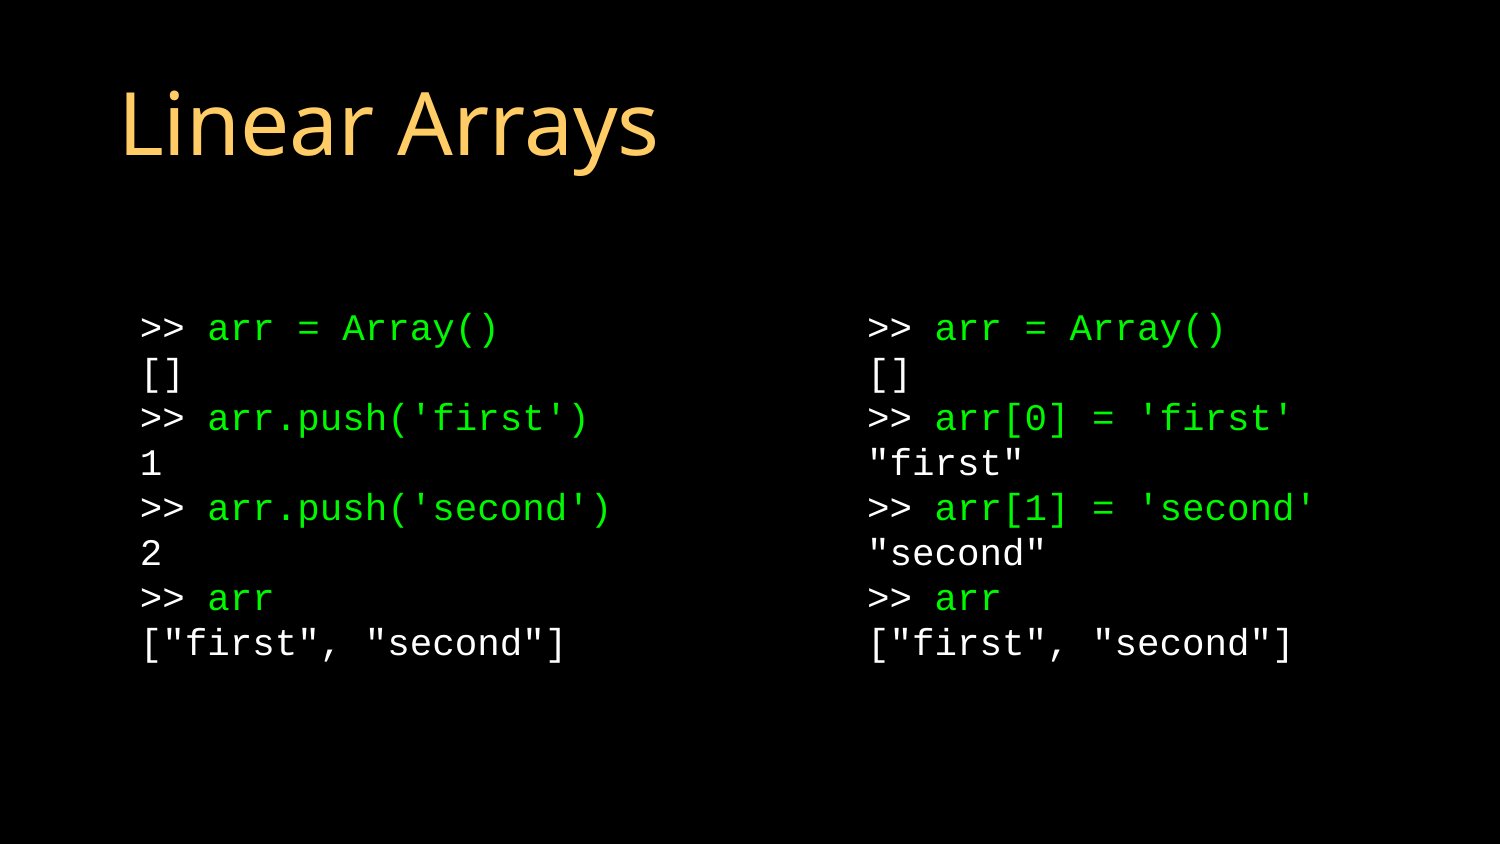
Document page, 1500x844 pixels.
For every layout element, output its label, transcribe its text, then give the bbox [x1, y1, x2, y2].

title Linear Arrays [103, 45, 1397, 208]
text_box >> arr = Array() [] >> arr[0] = 'first' "first" >> arr[1] = 'second' "second" >> arr ["first", "second"] [862, 239, 1386, 727]
text_box >> arr = Array() [] >> arr.push('first') 1 >> arr.push('second') 2 >> arr ["first", "second"] [135, 239, 659, 727]
